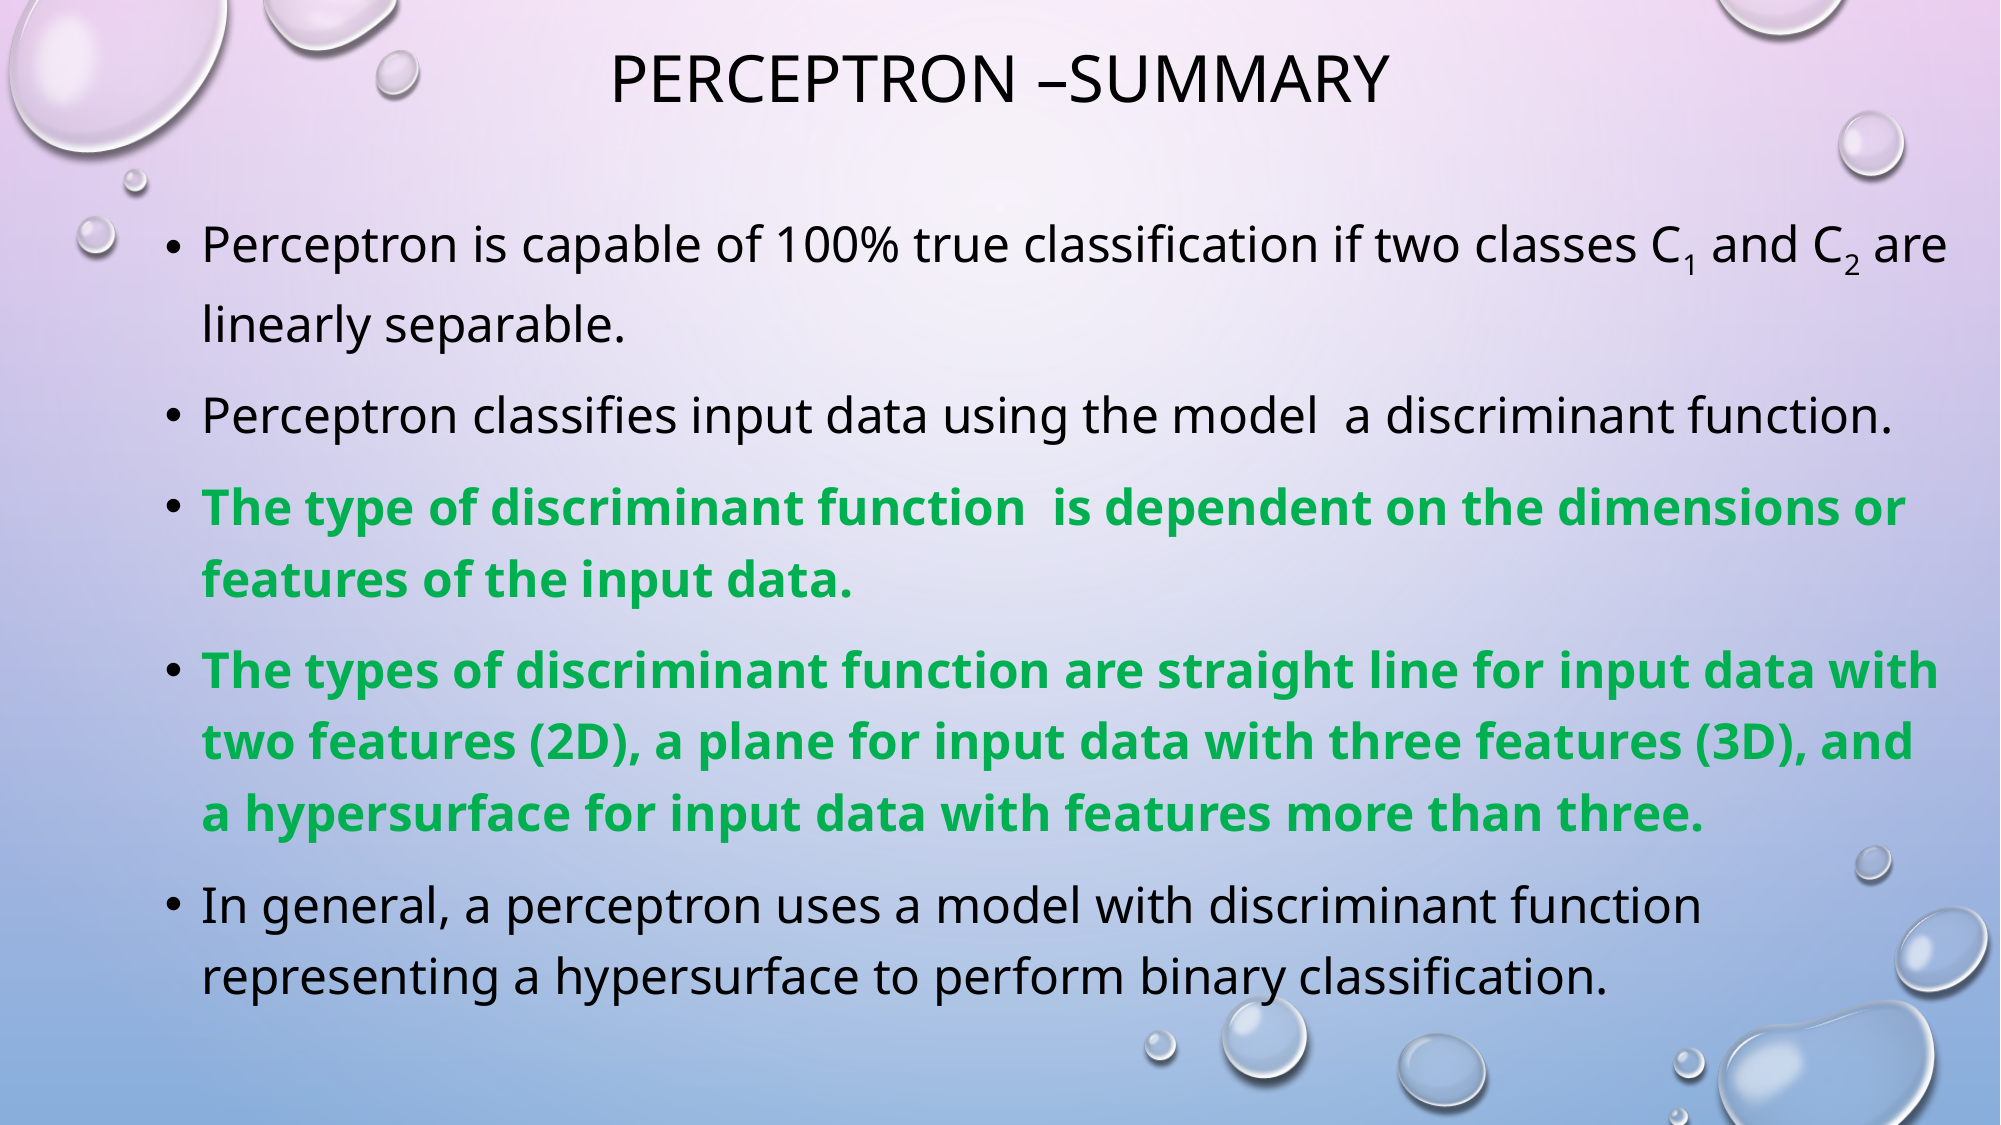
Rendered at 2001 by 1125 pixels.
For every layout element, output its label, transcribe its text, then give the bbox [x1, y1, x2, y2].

title Perceptron –summary [149, 38, 1851, 125]
picture [0, 0, 2000, 1125]
